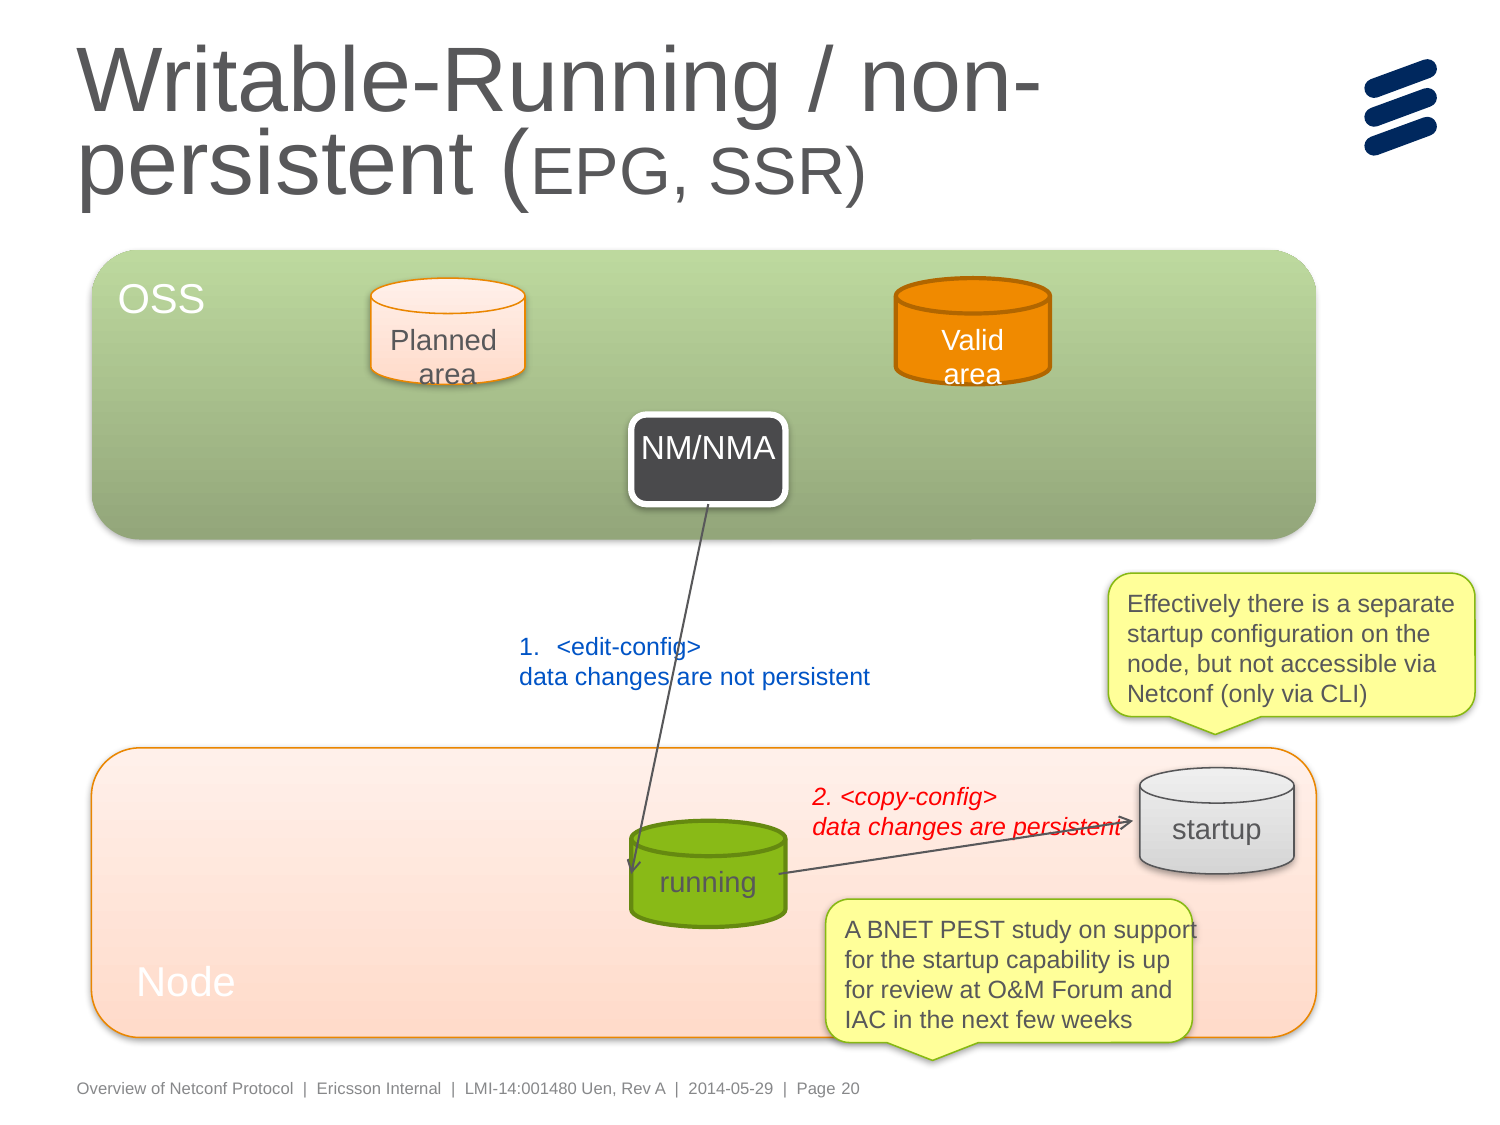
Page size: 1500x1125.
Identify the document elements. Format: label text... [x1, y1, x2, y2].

text_box running [629, 818, 788, 930]
text_box Node [121, 947, 251, 1013]
text_box startup [1139, 766, 1295, 875]
text_box <edit-config> data changes are not persistent [713, 623, 887, 698]
text_box 2. <copy-config> data changes are persistent [797, 772, 1138, 825]
text_box Valid area [893, 275, 1053, 387]
text_box [90, 747, 1318, 1039]
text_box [778, 820, 1134, 875]
title Writable-Running / non-persistent (EPG, SSR) [64, 39, 1294, 218]
text_box Planned area [370, 277, 526, 386]
text_box Effectively there is a separate startup configuration on the node, but not accessible via Netconf (only via CLI) [1107, 572, 1476, 736]
text_box <edit-config> data changes are not persistent [670, 623, 703, 698]
text_box OSS [91, 249, 1317, 540]
text_box NM/NMA [628, 411, 789, 508]
text_box A BNET PEST study on support for the startup capability is up for review at O&M Forum and IAC in the next few weeks [824, 898, 1194, 1062]
text_box <edit-config> data changes are not persistent [504, 623, 682, 698]
